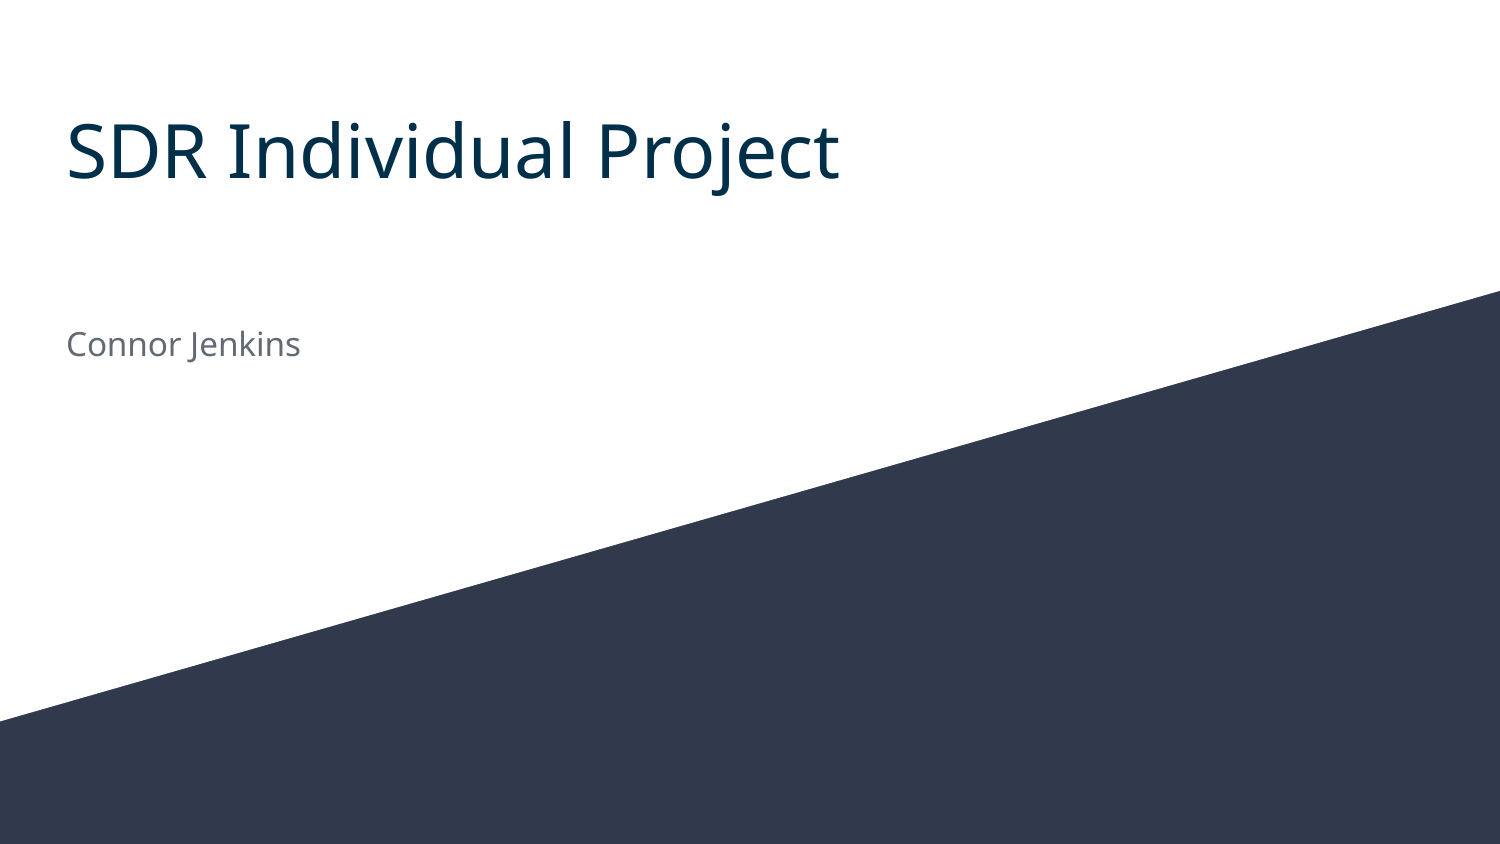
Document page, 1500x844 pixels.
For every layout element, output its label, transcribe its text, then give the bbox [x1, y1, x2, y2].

subtitle Connor Jenkins [51, 308, 748, 430]
title SDR Individual Project [51, 88, 1449, 299]
